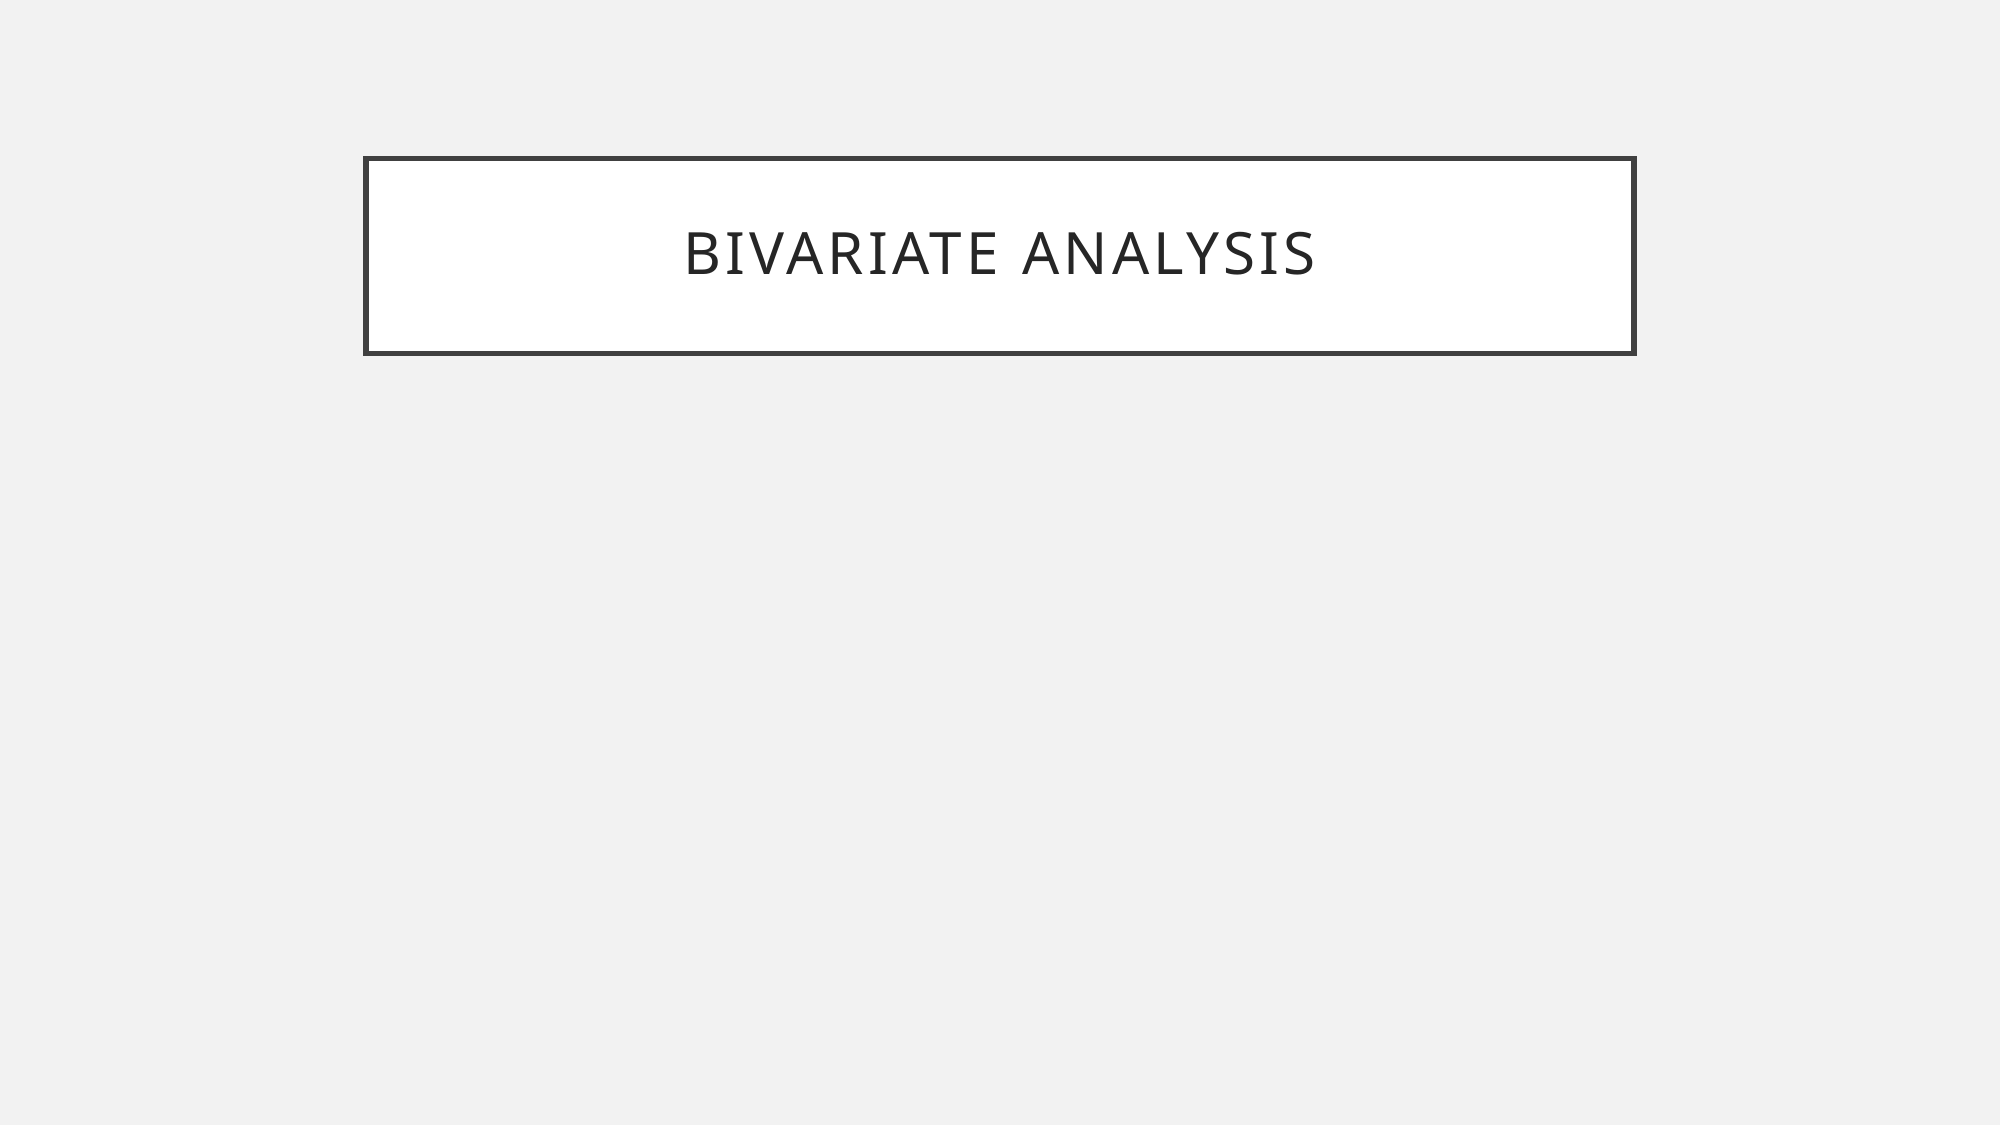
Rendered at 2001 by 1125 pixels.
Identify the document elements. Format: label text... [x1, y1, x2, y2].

title bivariate analysis [363, 156, 1637, 356]
